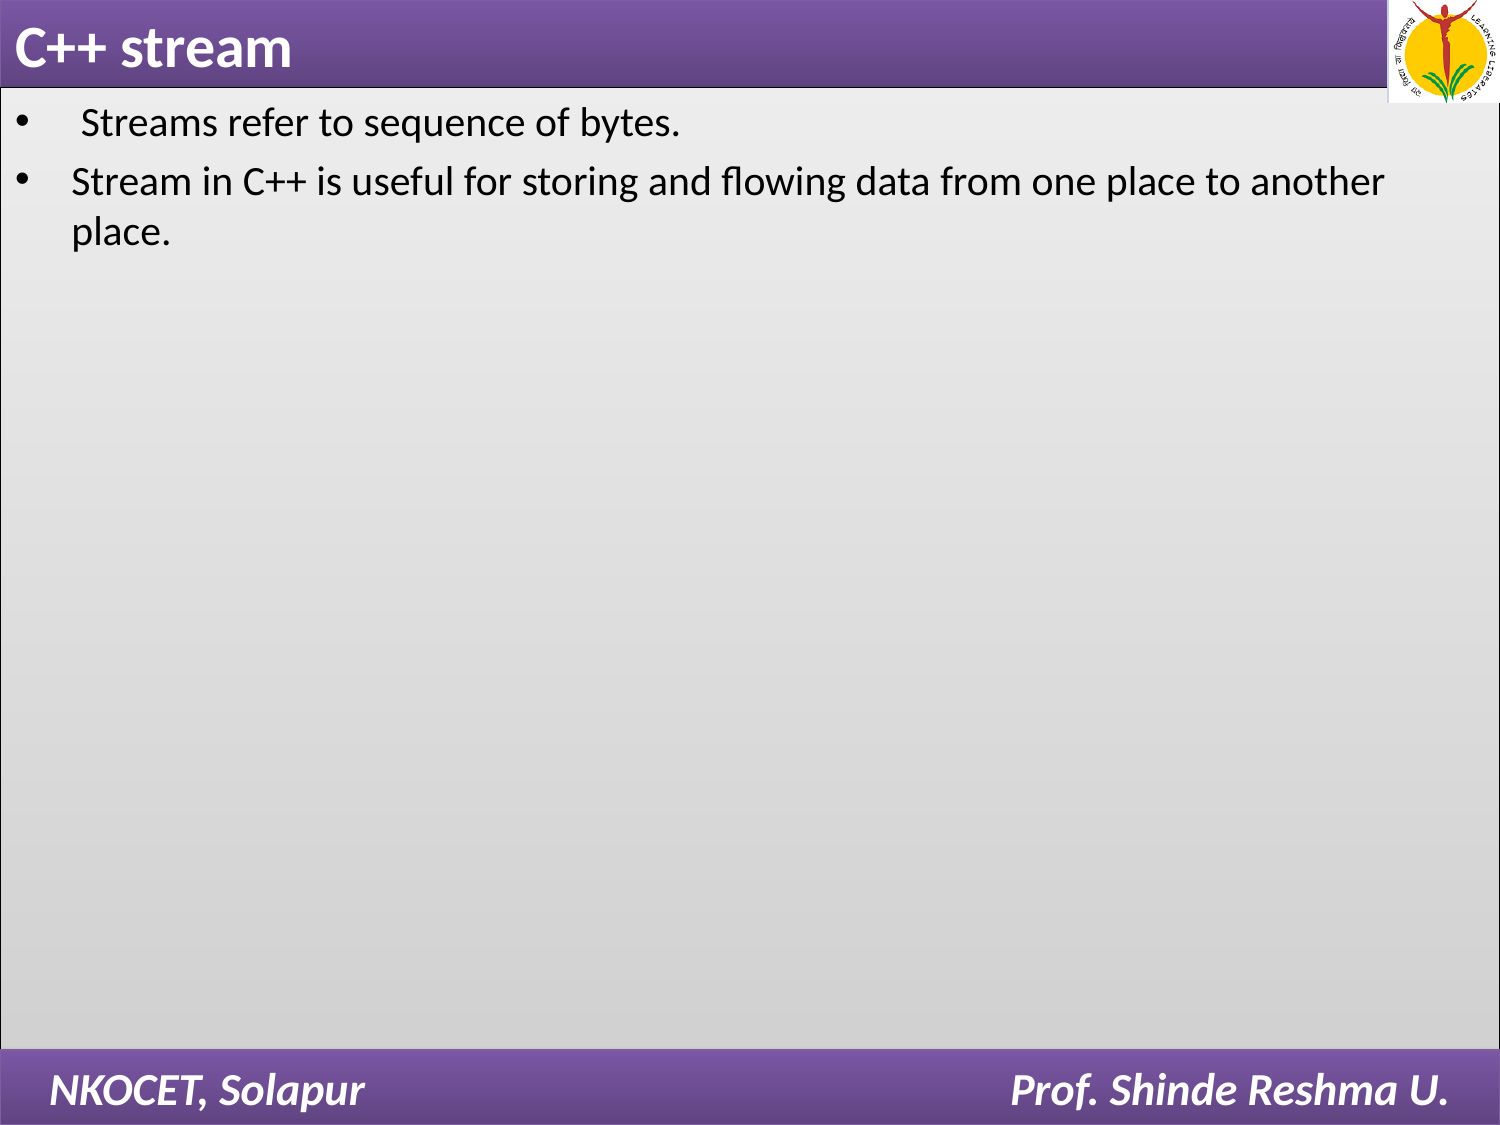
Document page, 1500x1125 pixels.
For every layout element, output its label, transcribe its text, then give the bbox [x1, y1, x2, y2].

list Streams refer to sequence of bytes. Stream in C++ is useful for storing and flowing data from one place to another place. [0, 87, 1500, 1049]
picture [1387, 0, 1500, 104]
text_box NKOCET, Solapur Prof. Shinde Reshma U. [0, 1049, 1500, 1125]
title C++ stream [0, 0, 1385, 86]
